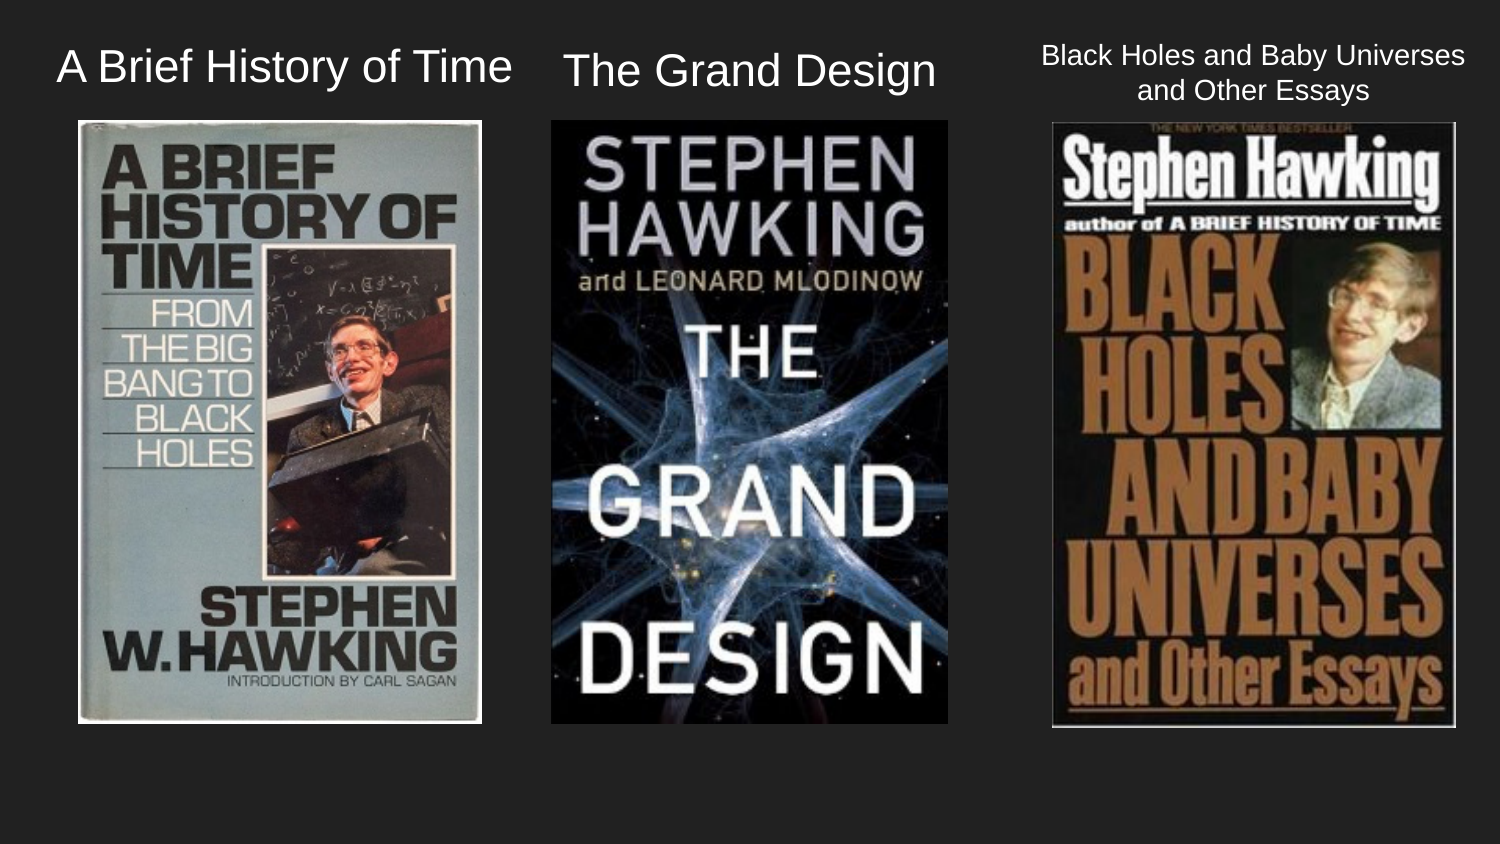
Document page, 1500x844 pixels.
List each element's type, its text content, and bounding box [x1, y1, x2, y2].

title A Brief History of Time [0, 21, 571, 110]
text_box Black Holes and Baby Universes and Other Essays [1020, 21, 1488, 122]
picture [551, 120, 949, 724]
picture [1051, 122, 1456, 728]
picture [78, 120, 482, 724]
text_box The Grand Design [516, 25, 984, 111]
